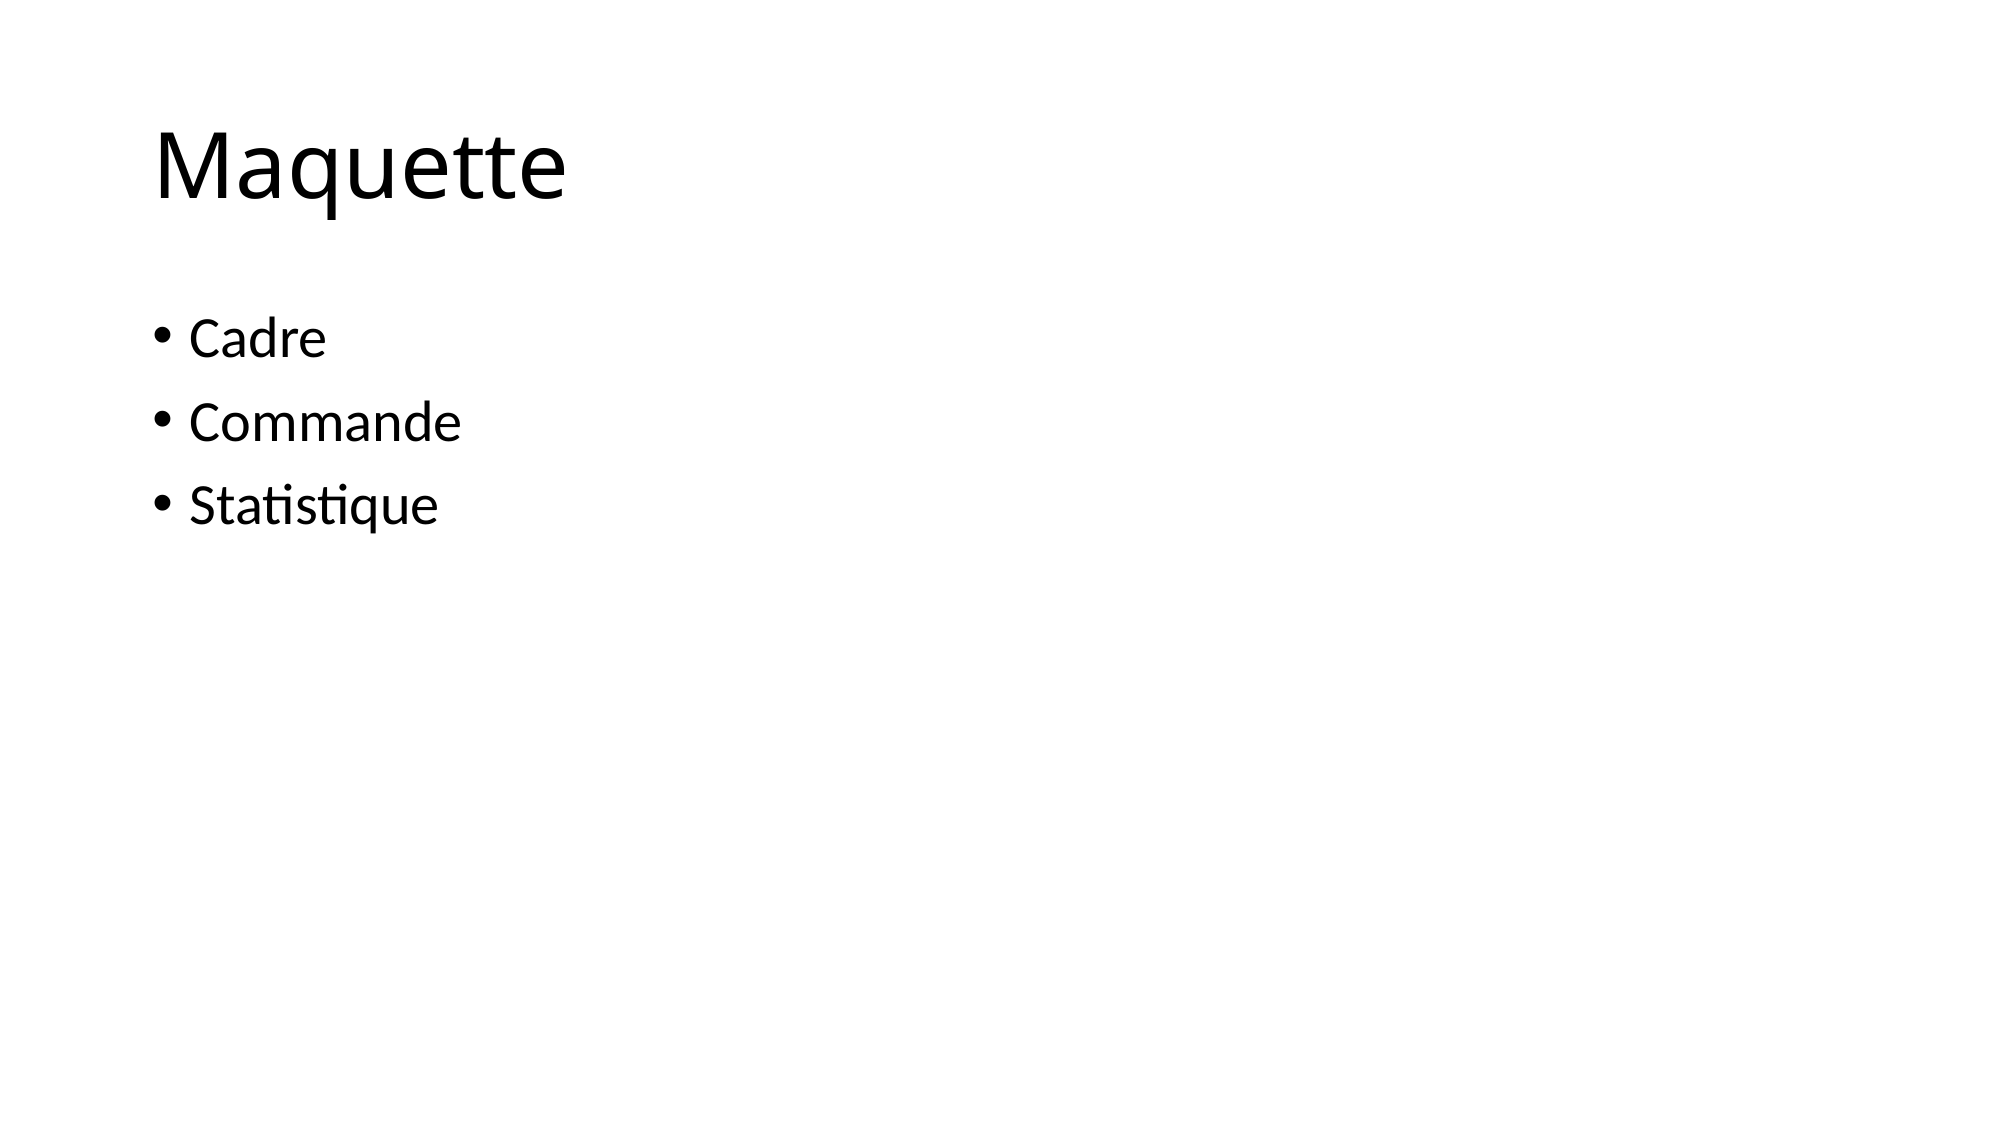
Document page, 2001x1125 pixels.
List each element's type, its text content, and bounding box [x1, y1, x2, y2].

list Cadre Commande Statistique [137, 299, 1863, 1014]
title Maquette [137, 59, 1863, 278]
